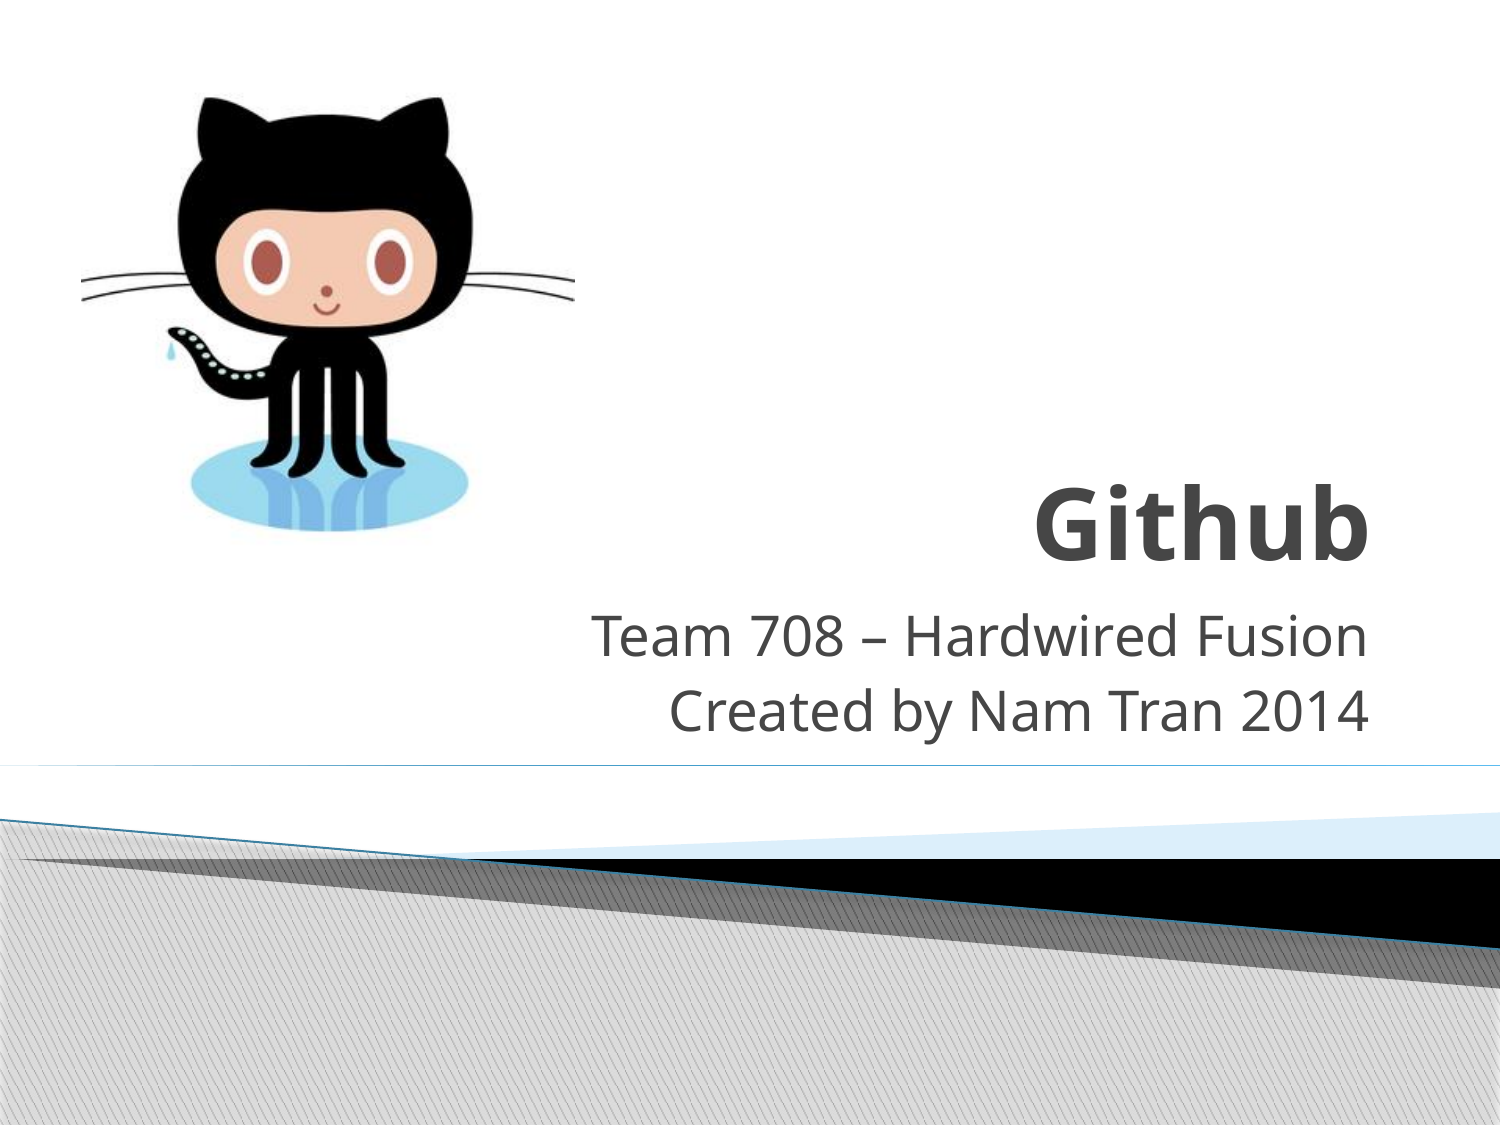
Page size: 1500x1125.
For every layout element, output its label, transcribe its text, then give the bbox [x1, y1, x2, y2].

picture [80, 68, 576, 563]
title Github [112, 287, 1388, 588]
subtitle Team 708 – Hardwired Fusion Created by Nam Tran 2014 [112, 592, 1388, 790]
picture [5, 859, 1500, 989]
